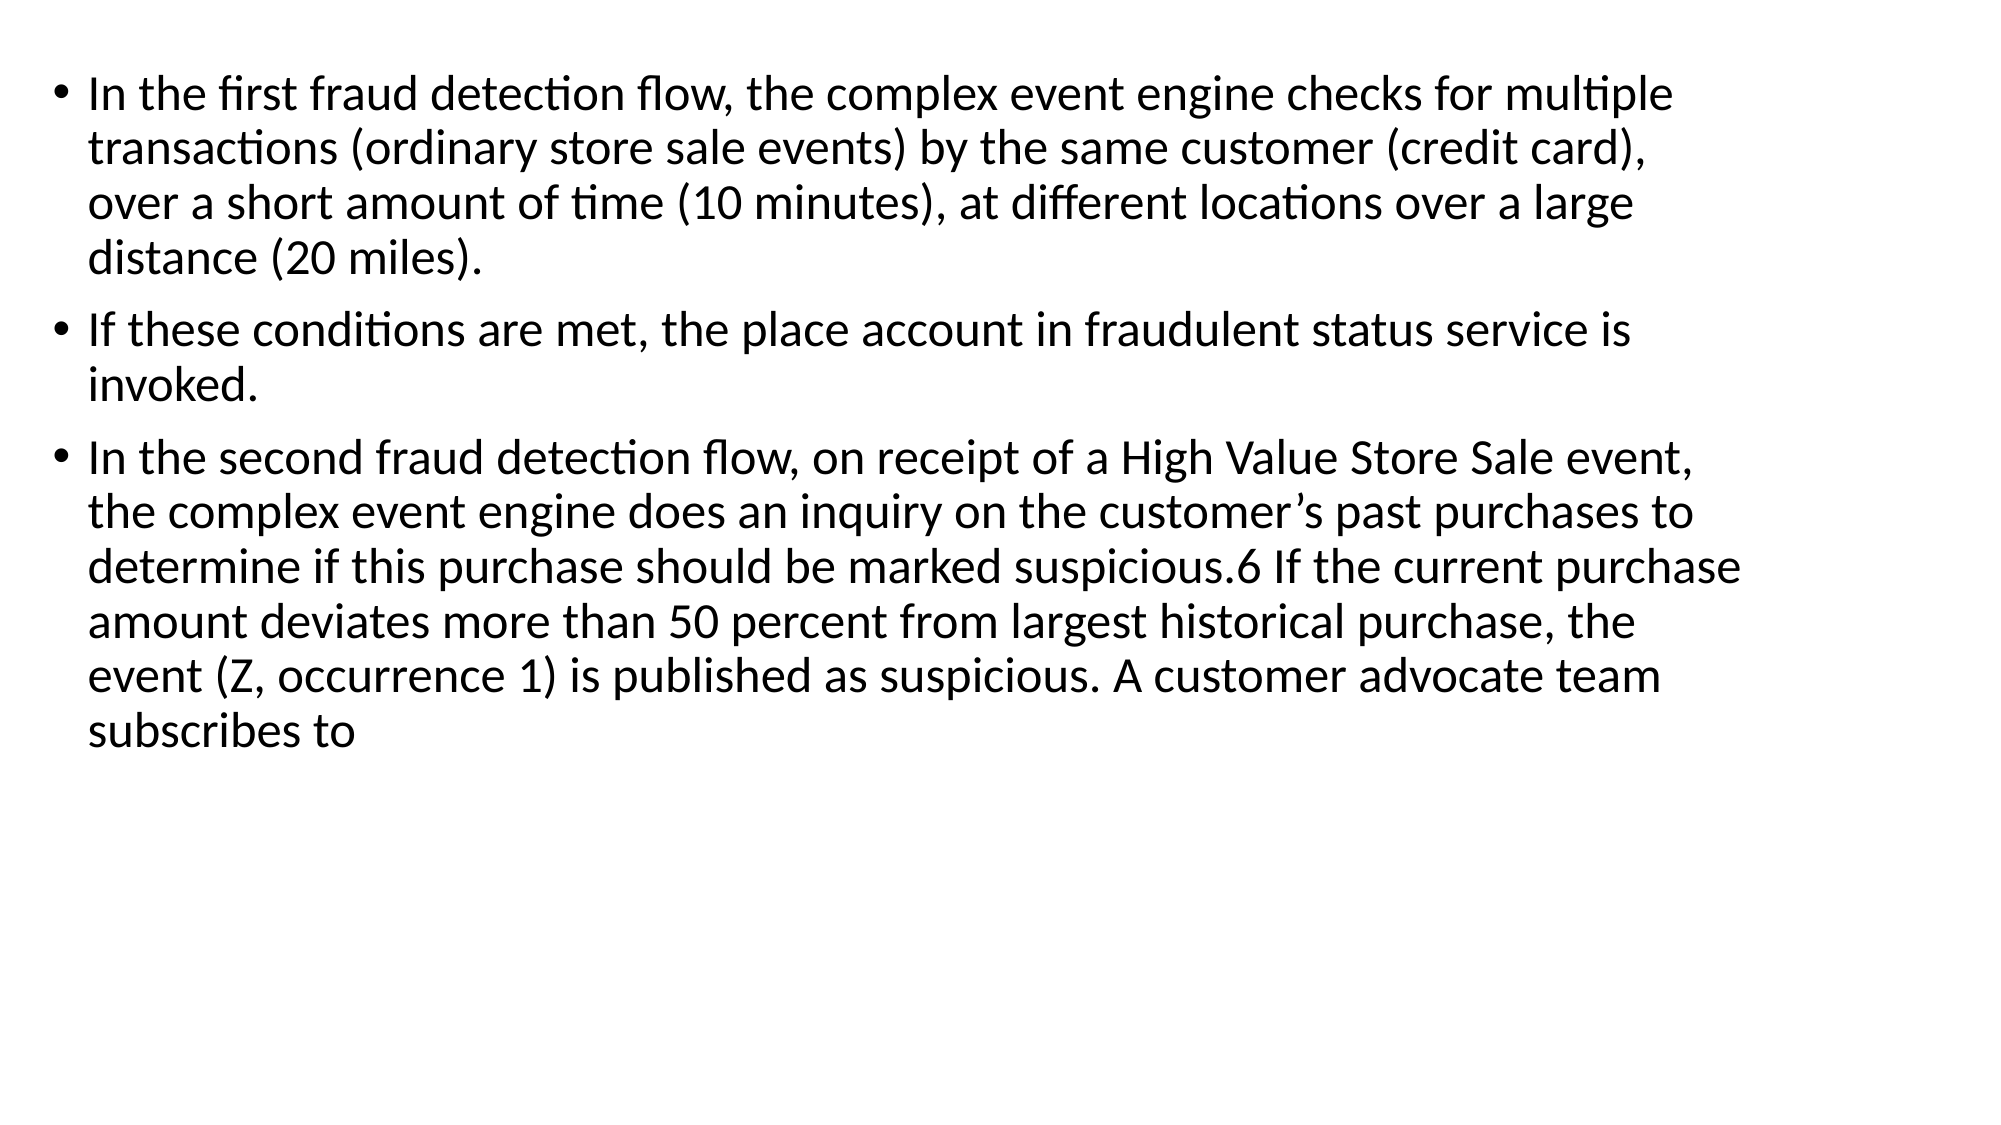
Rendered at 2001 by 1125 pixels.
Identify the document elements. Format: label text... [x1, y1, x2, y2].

list In the first fraud detection flow, the complex event engine checks for multiple transactions (ordinary store sale events) by the same customer (credit card), over a short amount of time (10 minutes), at different locations over a large distance (20 miles). If these conditions are met, the place account in fraudulent status service is invoked. In the second fraud detection flow, on receipt of a High Value Store Sale event, the complex event engine does an inquiry on the customer’s past purchases to determine if this purchase should be marked suspicious.6 If the current purchase amount deviates more than 50 percent from largest historical purchase, the event (Z, occurrence 1) is published as suspicious. A customer advocate team subscribes to [37, 58, 1763, 773]
